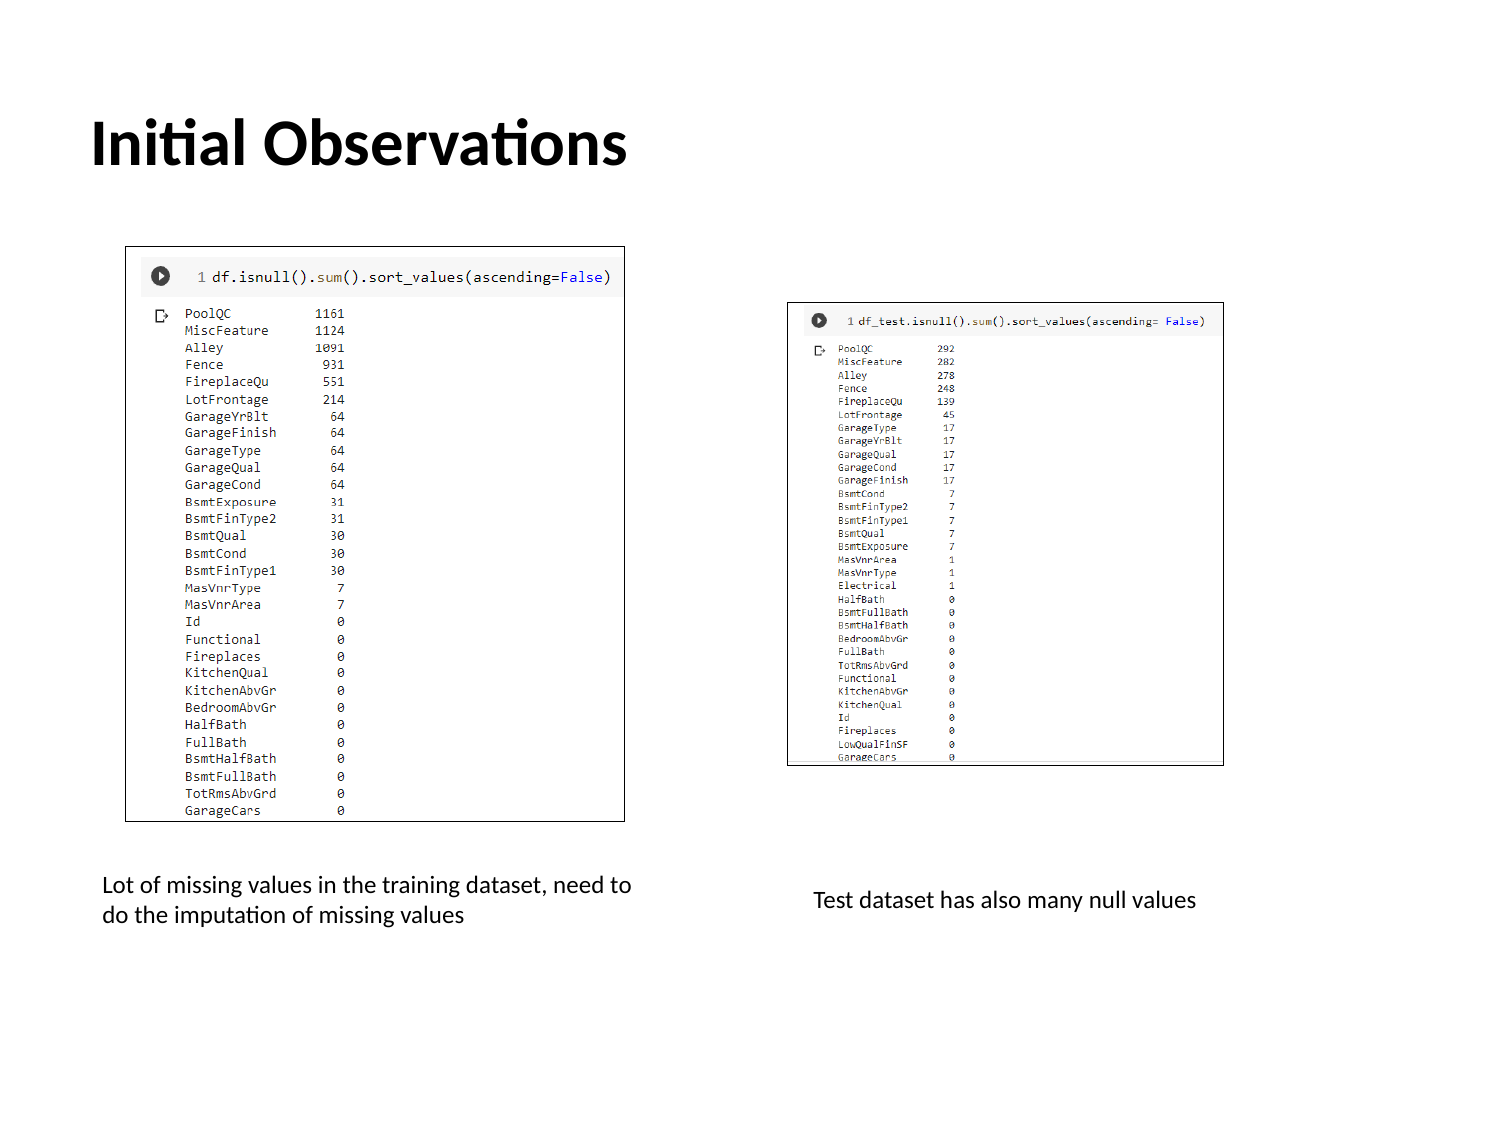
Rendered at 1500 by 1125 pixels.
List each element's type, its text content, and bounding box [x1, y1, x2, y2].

picture [787, 302, 1224, 766]
text_box Test dataset has also many null values [798, 876, 1213, 922]
text_box Lot of missing values in the training dataset, need to do the imputation of missing values [87, 861, 663, 936]
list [124, 246, 626, 822]
title Initial Observations [75, 45, 1425, 233]
